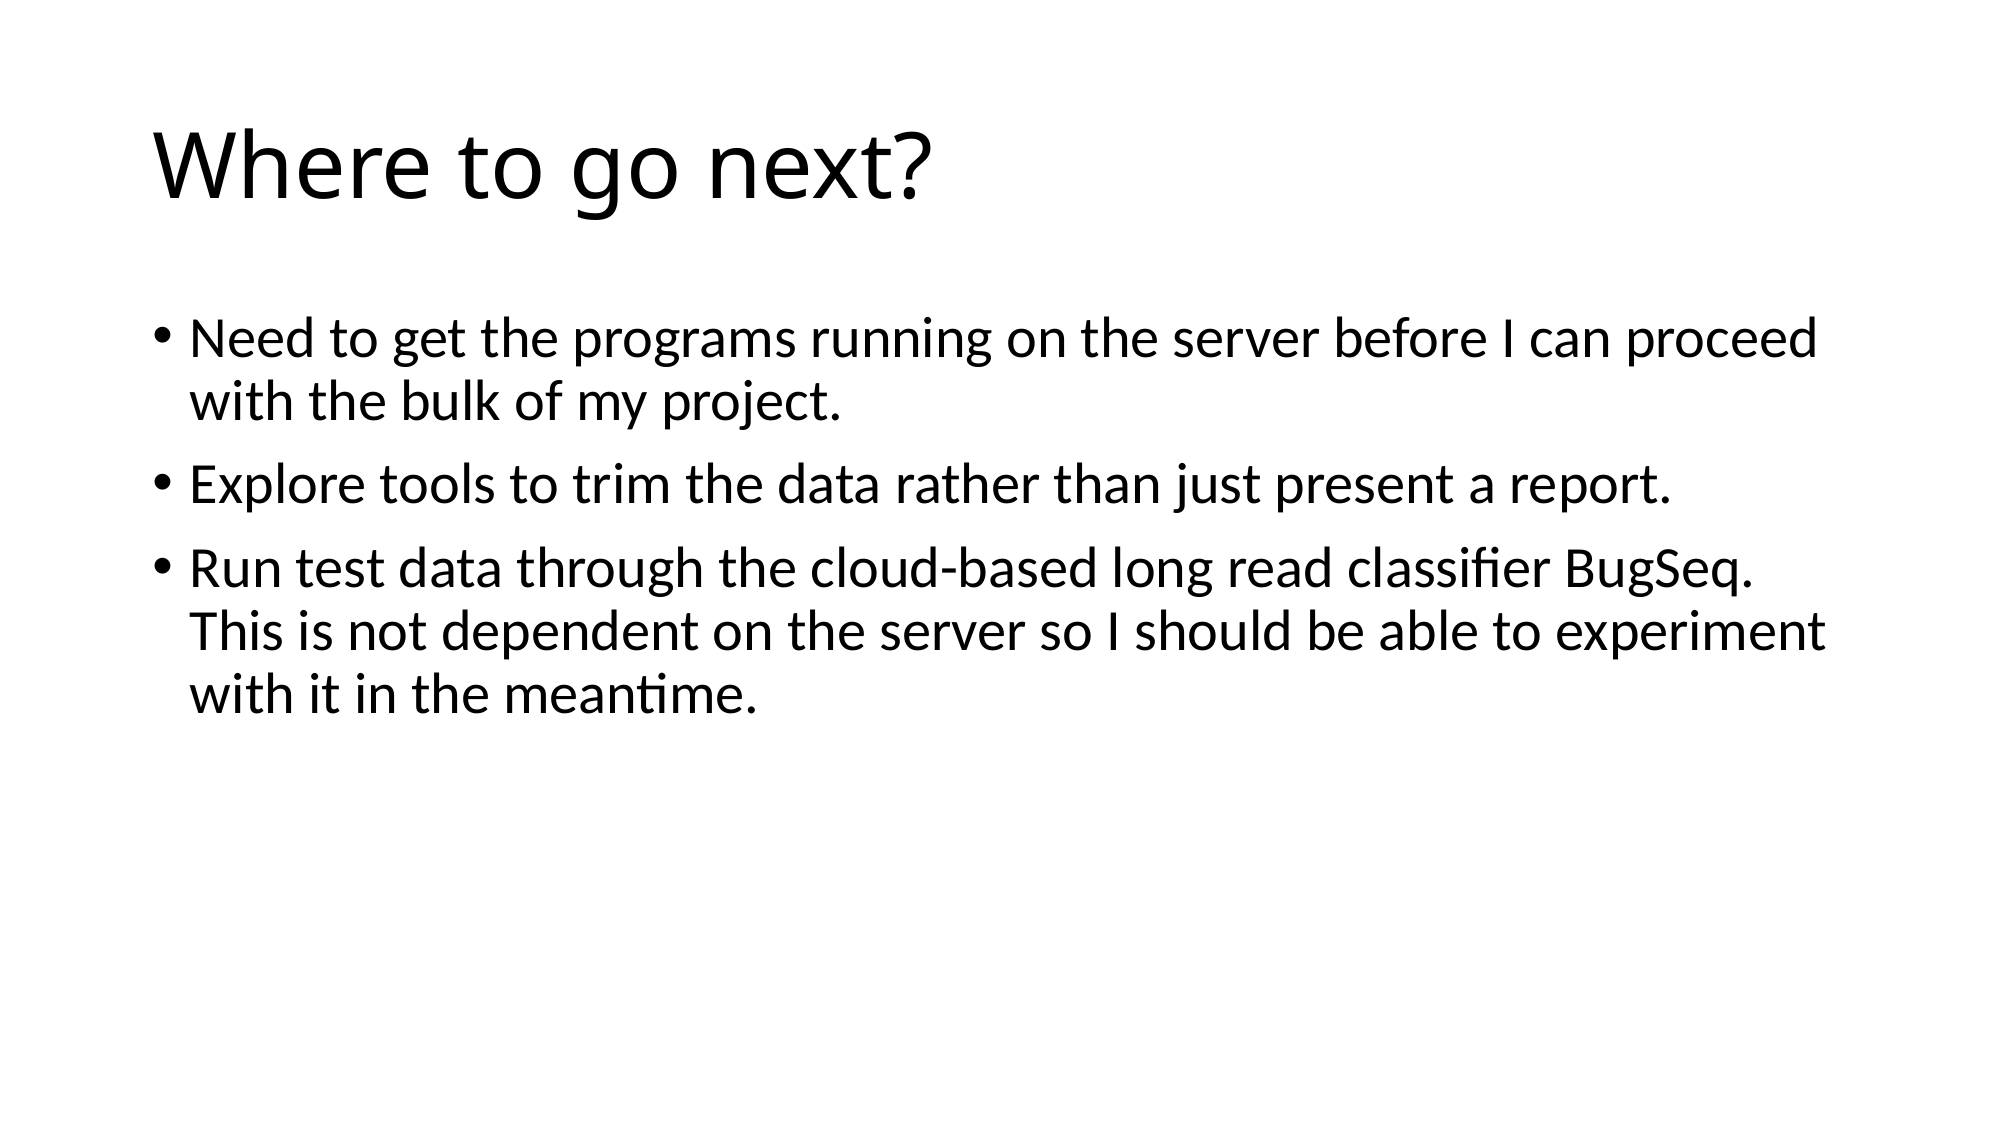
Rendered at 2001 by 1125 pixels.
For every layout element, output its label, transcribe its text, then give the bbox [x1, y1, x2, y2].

title Where to go next? [137, 59, 1863, 278]
list Need to get the programs running on the server before I can proceed with the bulk of my project. Explore tools to trim the data rather than just present a report. Run test data through the cloud-based long read classifier BugSeq. This is not dependent on the server so I should be able to experiment with it in the meantime. [137, 299, 1863, 1014]
